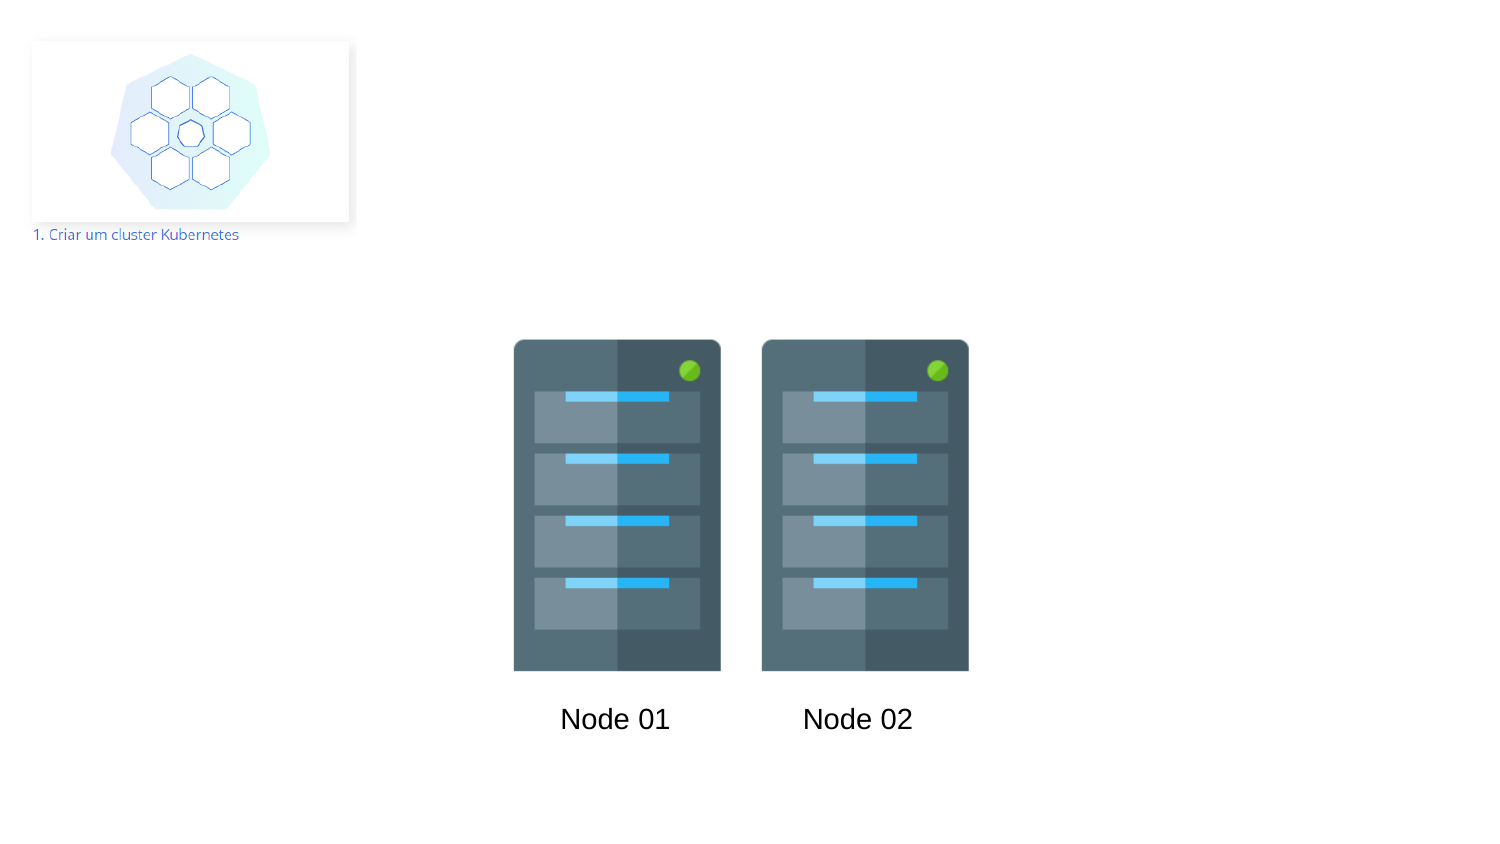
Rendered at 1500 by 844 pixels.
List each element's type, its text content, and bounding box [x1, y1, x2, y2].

picture [21, 27, 357, 251]
text_box Node 01 [545, 687, 690, 751]
picture [753, 332, 978, 679]
text_box Node 02 [787, 687, 933, 751]
picture [505, 332, 731, 679]
